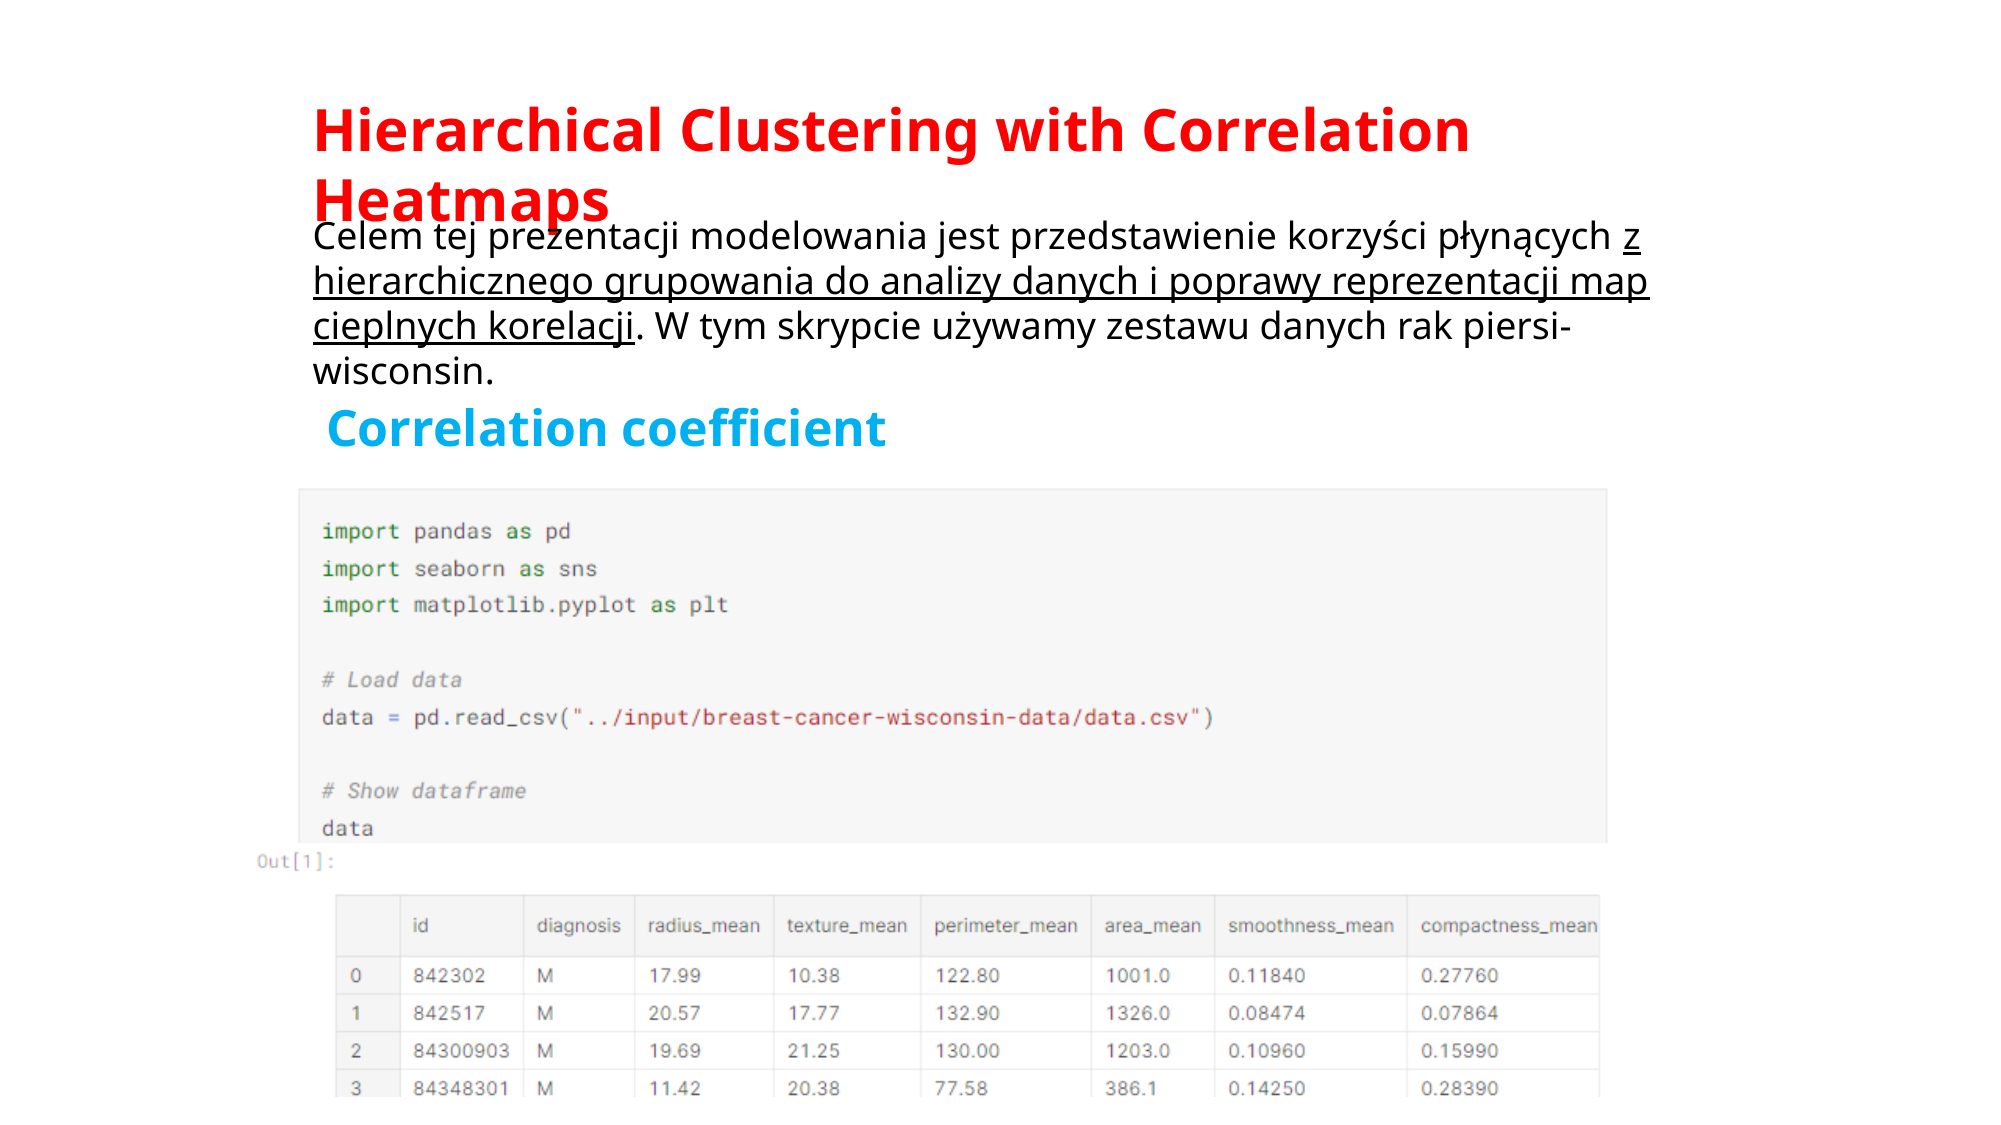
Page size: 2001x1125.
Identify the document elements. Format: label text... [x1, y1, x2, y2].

picture [234, 484, 1677, 1097]
text_box Hierarchical Clustering with Correlation Heatmaps [297, 85, 1586, 204]
text_box Celem tej prezentacji modelowania jest przedstawienie korzyści płynących z hierarchicznego grupowania do analizy danych i poprawy reprezentacji map cieplnych korelacji. W tym skrypcie używamy zestawu danych rak piersi-wisconsin. [297, 204, 1710, 445]
text_box Correlation coefficient [311, 389, 1312, 464]
